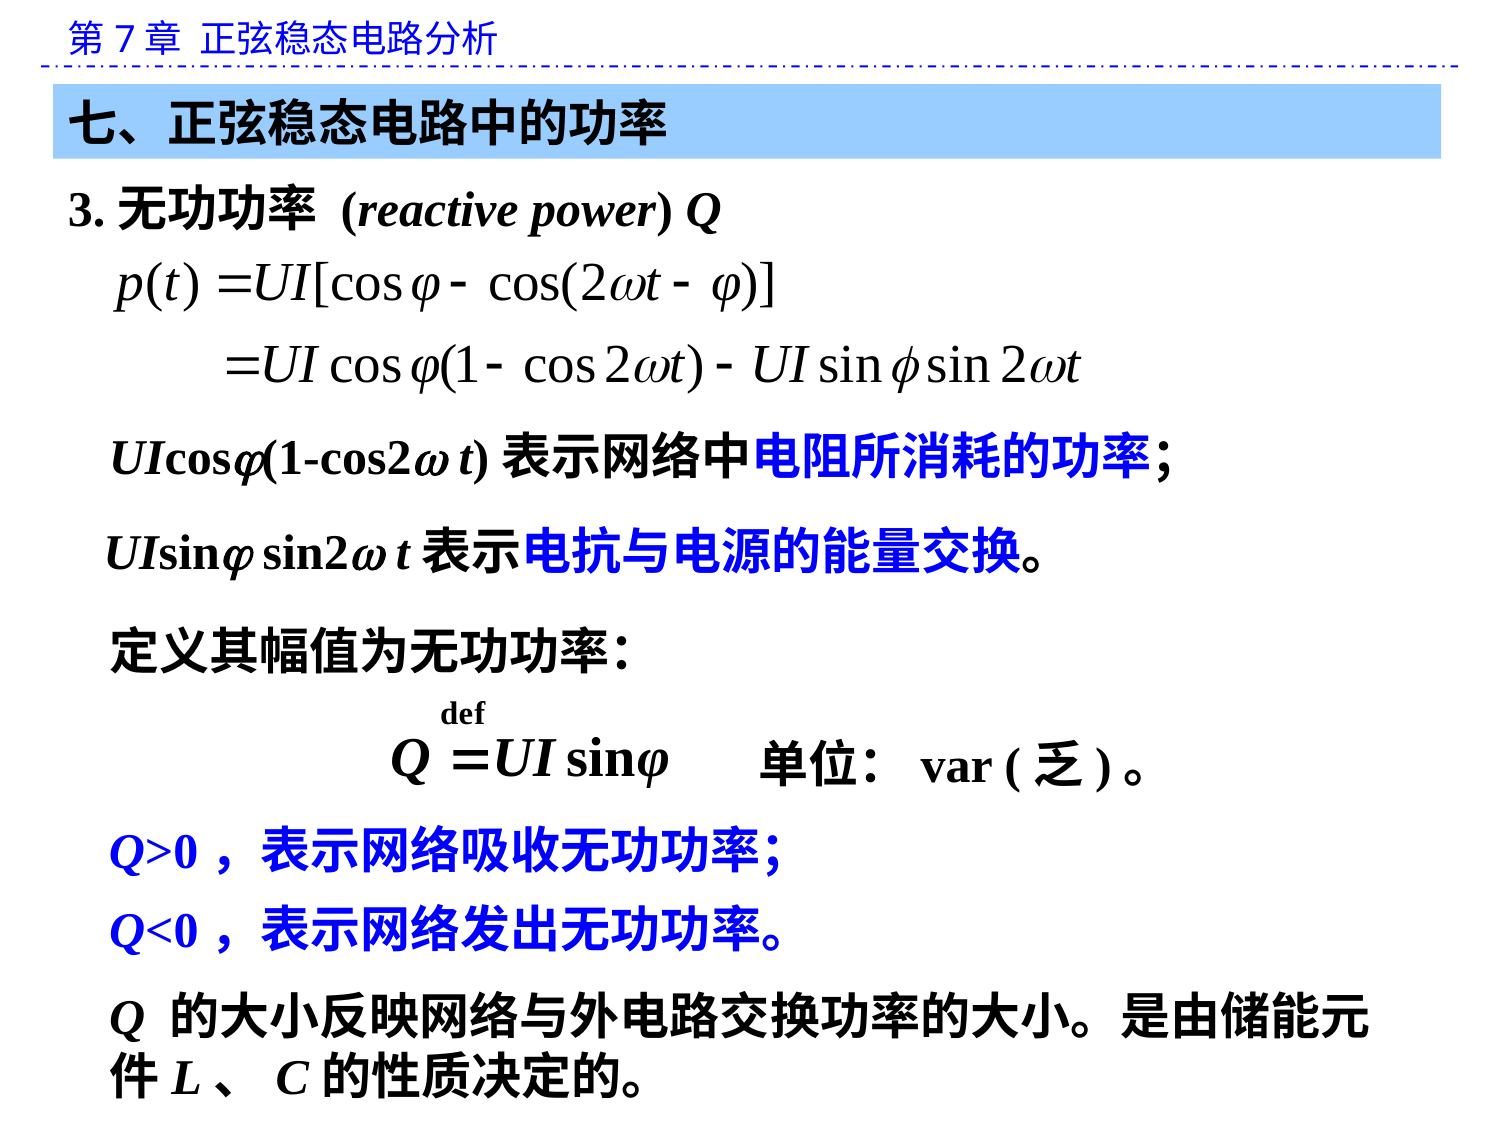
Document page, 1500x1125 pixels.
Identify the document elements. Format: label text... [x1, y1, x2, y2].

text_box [101, 250, 1093, 407]
text_box 七、正弦稳态电路中的功率 [53, 84, 1442, 159]
text_box 定义其幅值为无功功率： [94, 612, 836, 688]
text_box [383, 687, 685, 800]
text_box Q>0，表示网络吸收无功功率； [94, 811, 916, 887]
text_box UIcos(1-cos2 t)表示网络中电阻所消耗的功率； [94, 417, 1323, 493]
text_box 单位：var (乏)。 [743, 724, 1264, 800]
text_box Q<0，表示网络发出无功功率。 [94, 890, 981, 965]
text_box UIsin sin2 t表示电抗与电源的能量交换。 [88, 511, 1229, 587]
text_box 3.无功功率 (reactive power) Q [53, 168, 1394, 244]
text_box Q 的大小反映网络与外电路交换功率的大小。是由储能元件L、C的性质决定的。 [94, 976, 1430, 1112]
